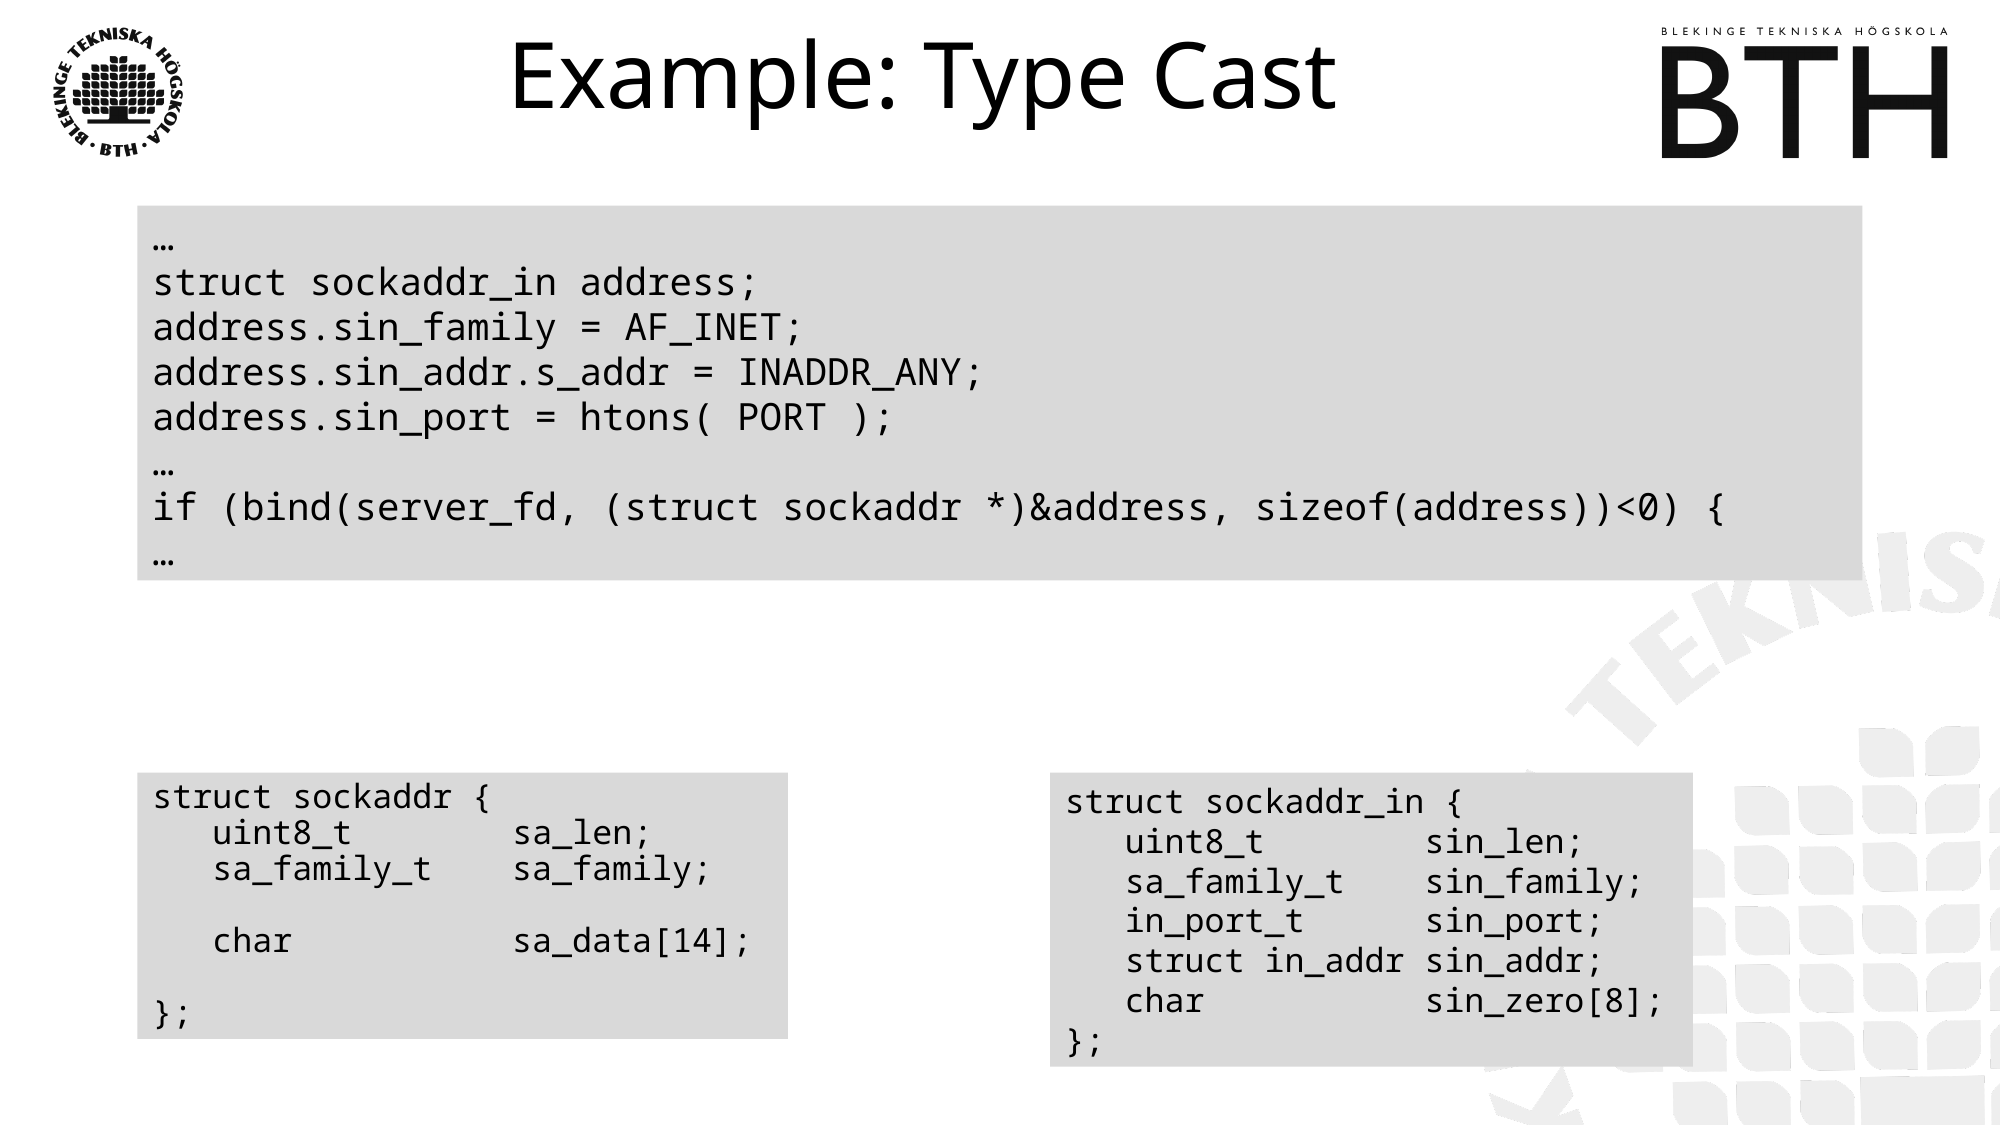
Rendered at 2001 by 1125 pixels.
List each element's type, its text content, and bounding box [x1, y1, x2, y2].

text_box struct sockaddr { uint8_t sa_len; sa_family_t sa_family; char sa_data[14]; }; [137, 772, 788, 1039]
title Example: Type Cast [192, 0, 1653, 158]
picture [1475, 531, 2000, 1125]
text_box struct sockaddr_in { uint8_t sin_len; sa_family_t sin_family; in_port_t sin_port; struct in_addr sin_addr; char sin_zero[8]; }; [1050, 772, 1693, 1067]
picture [47, 21, 189, 163]
text_box … struct sockaddr_in address; address.sin_family = AF_INET; address.sin_addr.s_addr = INADDR_ANY; address.sin_port = htons( PORT ); … if (bind(server_fd, (struct sockaddr *)&address, sizeof(address))<0) { … [137, 205, 1863, 581]
picture [1656, 21, 1953, 163]
